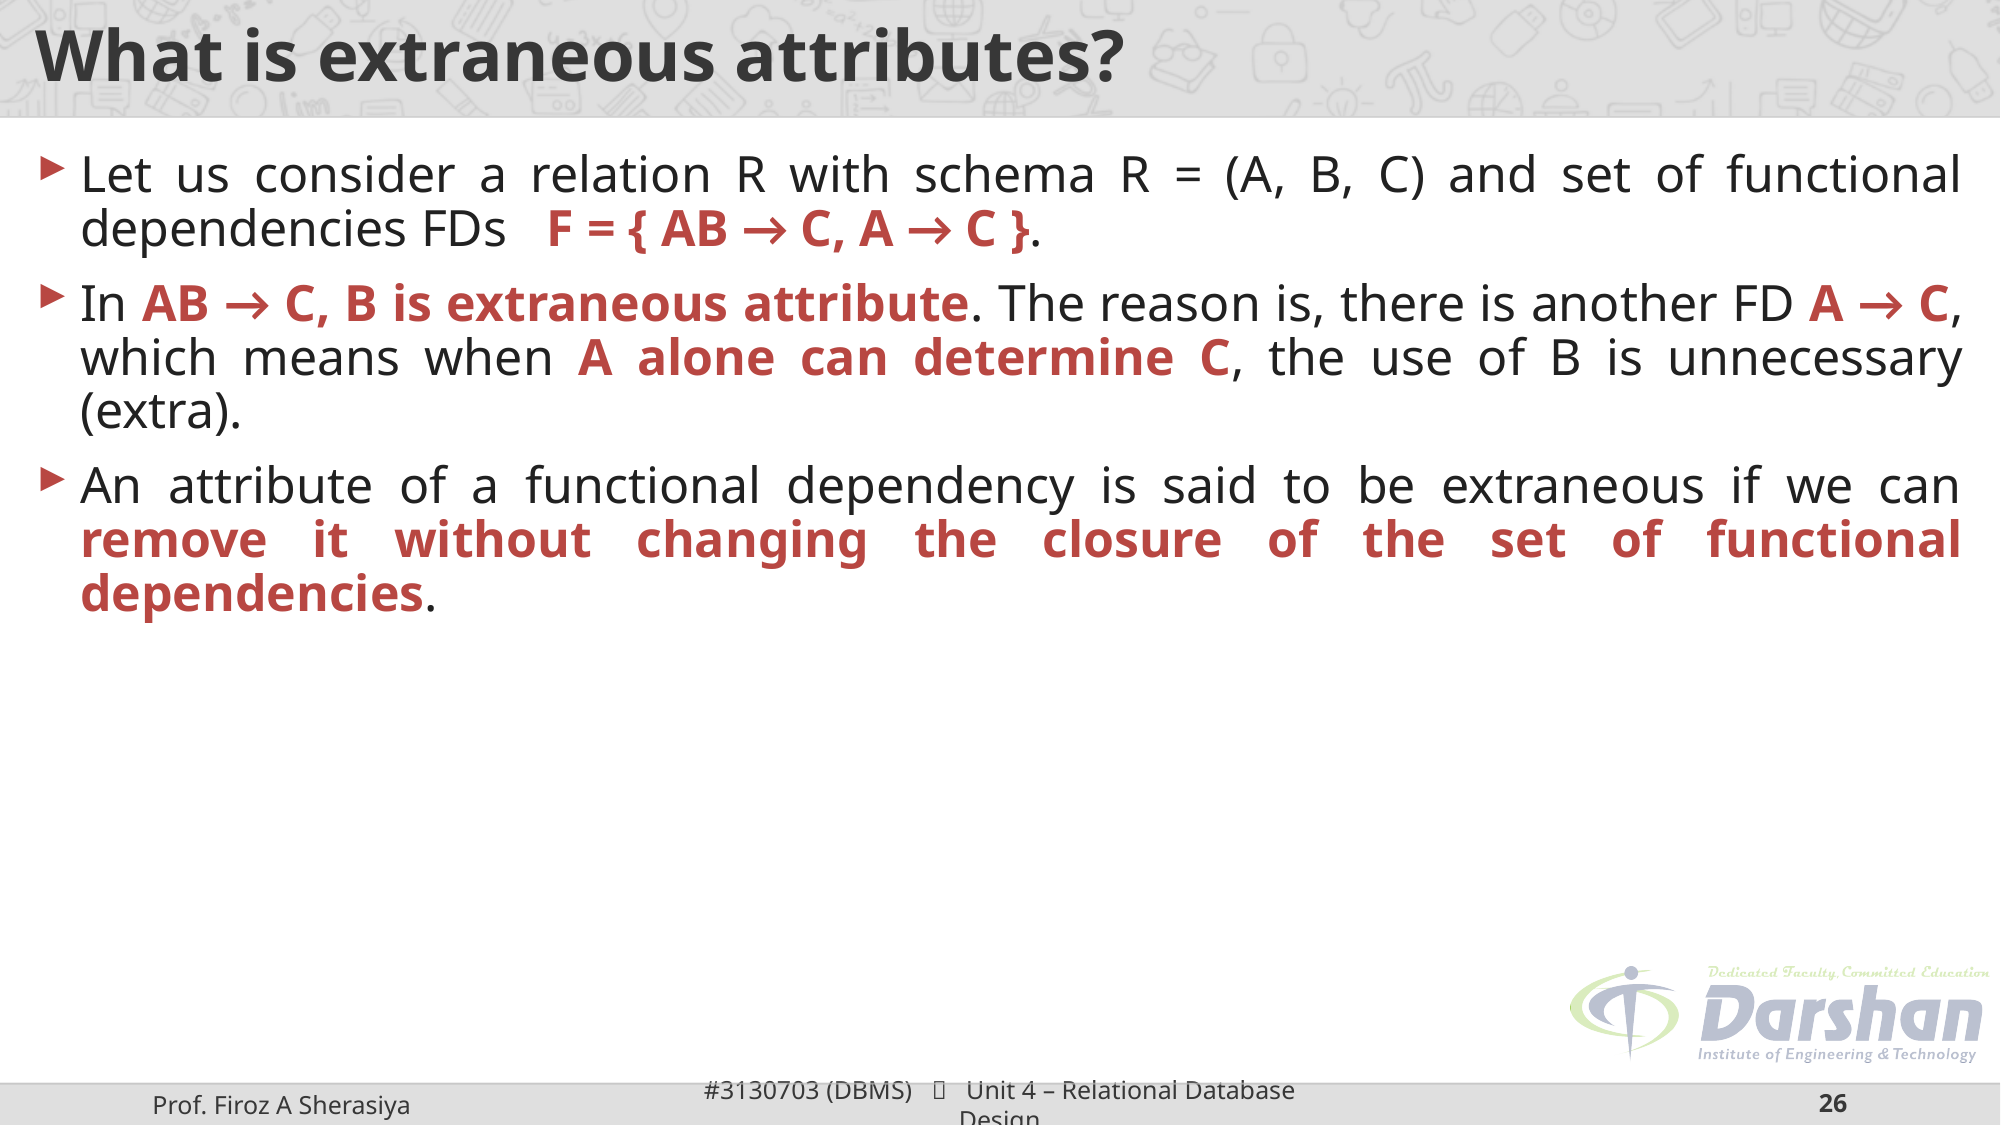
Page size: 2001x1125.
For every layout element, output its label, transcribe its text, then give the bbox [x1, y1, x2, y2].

list Let us consider a relation R with schema R = (A, B, C) and set of functional dependencies FDs F = { AB → C, A → C }. In AB → C, B is extraneous attribute. The reason is, there is another FD A → C, which means when A alone can determine C, the use of B is unnecessary (extra). An attribute of a functional dependency is said to be extraneous if we can remove it without changing the closure of the set of functional dependencies. [21, 141, 1979, 1059]
table_cell Jamnagar Road [1570, 966, 1990, 1063]
title What is extraneous attributes? [0, 0, 2000, 117]
